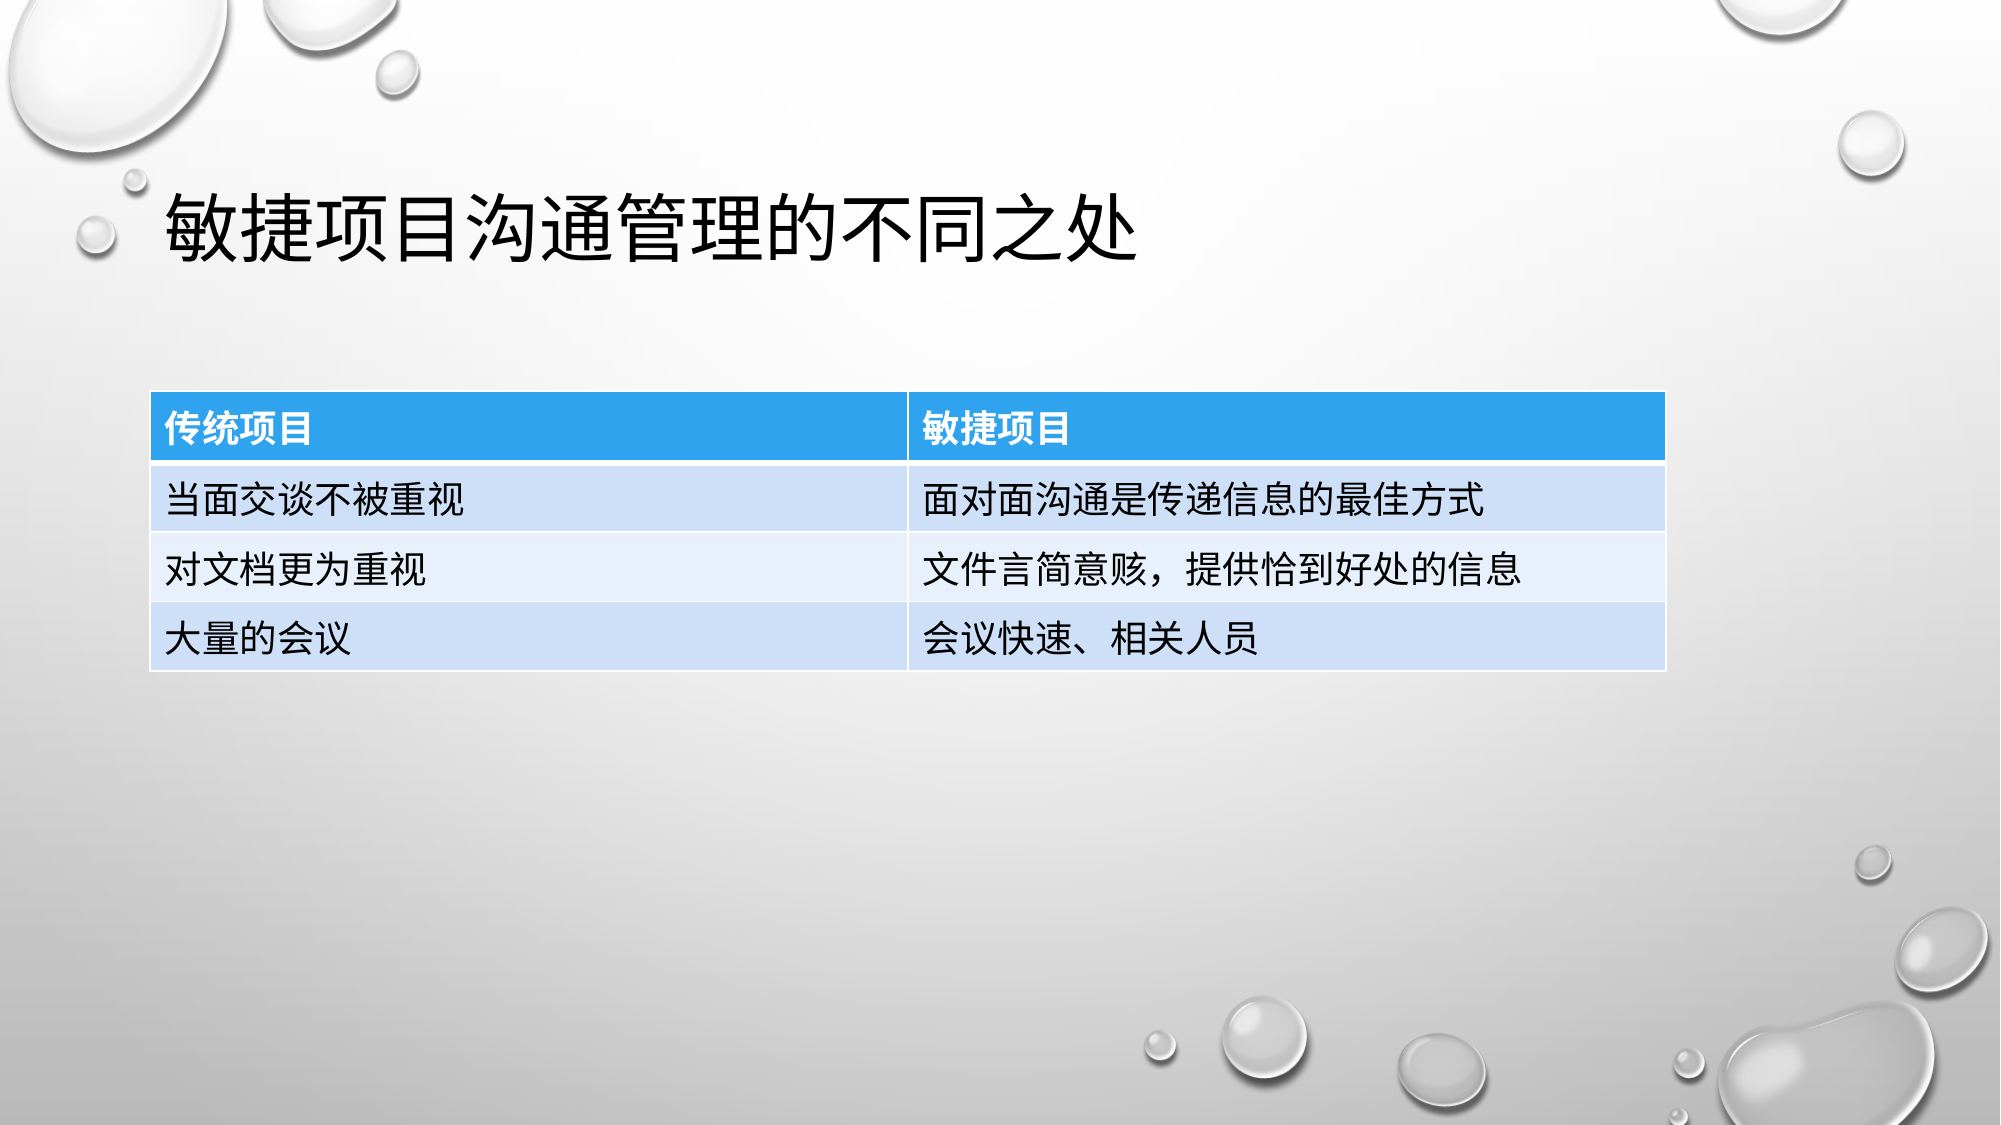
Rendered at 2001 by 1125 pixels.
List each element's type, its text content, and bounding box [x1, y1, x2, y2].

table_cell 大量的会议 [151, 602, 907, 670]
table_cell 文件言简意赅，提供恰到好处的信息 [909, 533, 1665, 601]
table_cell 对文档更为重视 [151, 533, 907, 601]
table_cell 面对面沟通是传递信息的最佳方式 [909, 466, 1665, 531]
table_header 传统项目 [151, 392, 907, 460]
table_header 敏捷项目 [909, 392, 1665, 460]
title 敏捷项目沟通管理的不同之处 [149, 101, 1851, 364]
picture [0, 0, 2000, 1125]
table_cell 当面交谈不被重视 [151, 466, 907, 531]
table_cell 会议快速、相关人员 [909, 602, 1665, 670]
